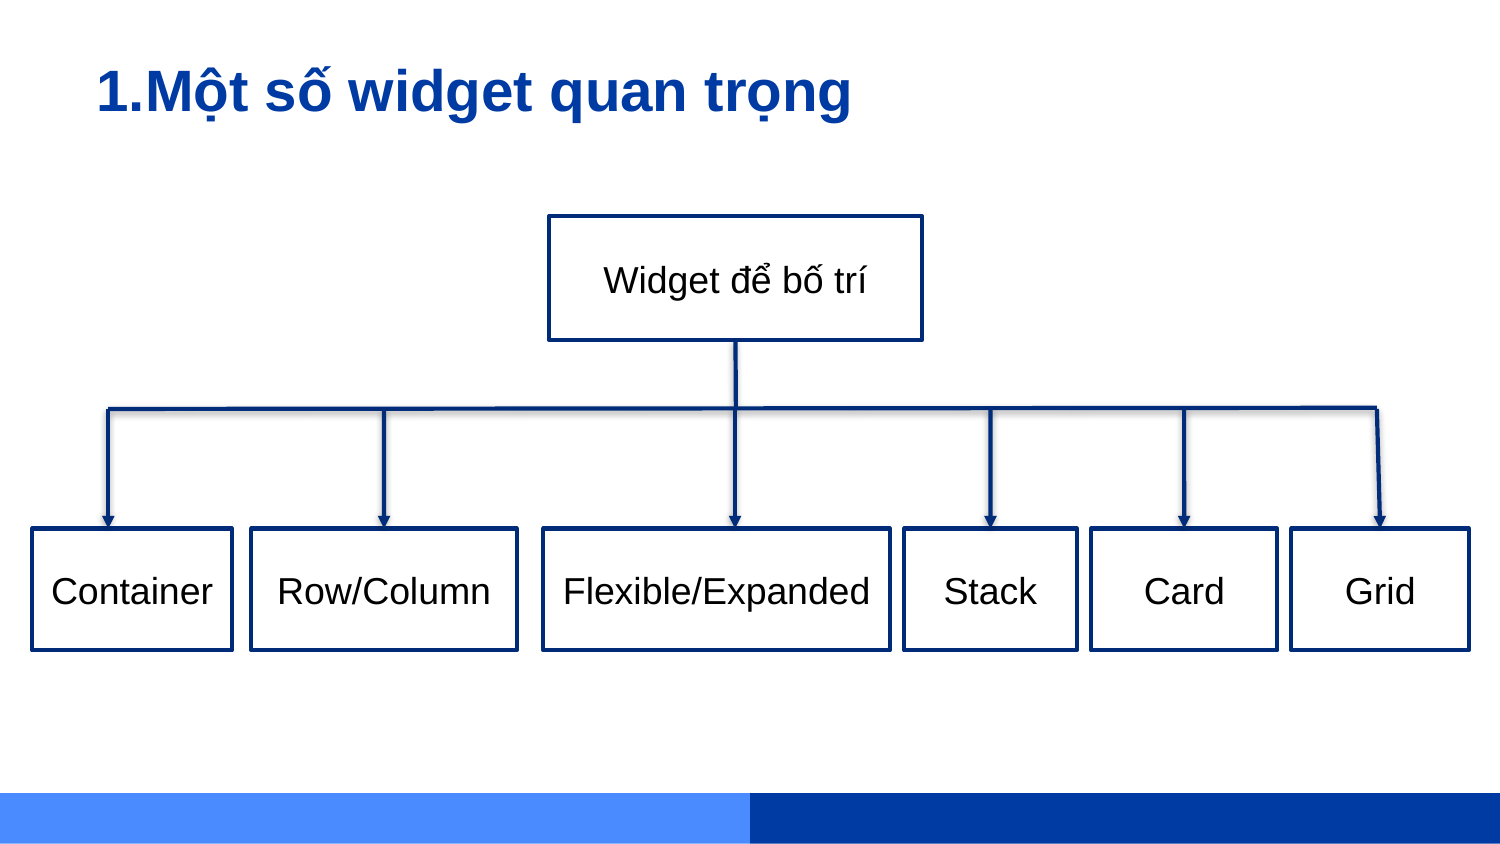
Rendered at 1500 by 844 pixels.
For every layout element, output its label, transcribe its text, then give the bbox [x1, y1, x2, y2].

text_box Card [1089, 526, 1279, 652]
text_box Widget để bố trí [547, 214, 924, 342]
text_box Flexible/Expanded [541, 526, 892, 652]
text_box Grid [1289, 526, 1471, 652]
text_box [1376, 408, 1381, 529]
title 1.Một số widget quan trọng [81, 38, 1346, 133]
text_box Container [30, 526, 234, 652]
text_box Stack [902, 526, 1079, 652]
text_box Row/Column [249, 526, 519, 652]
